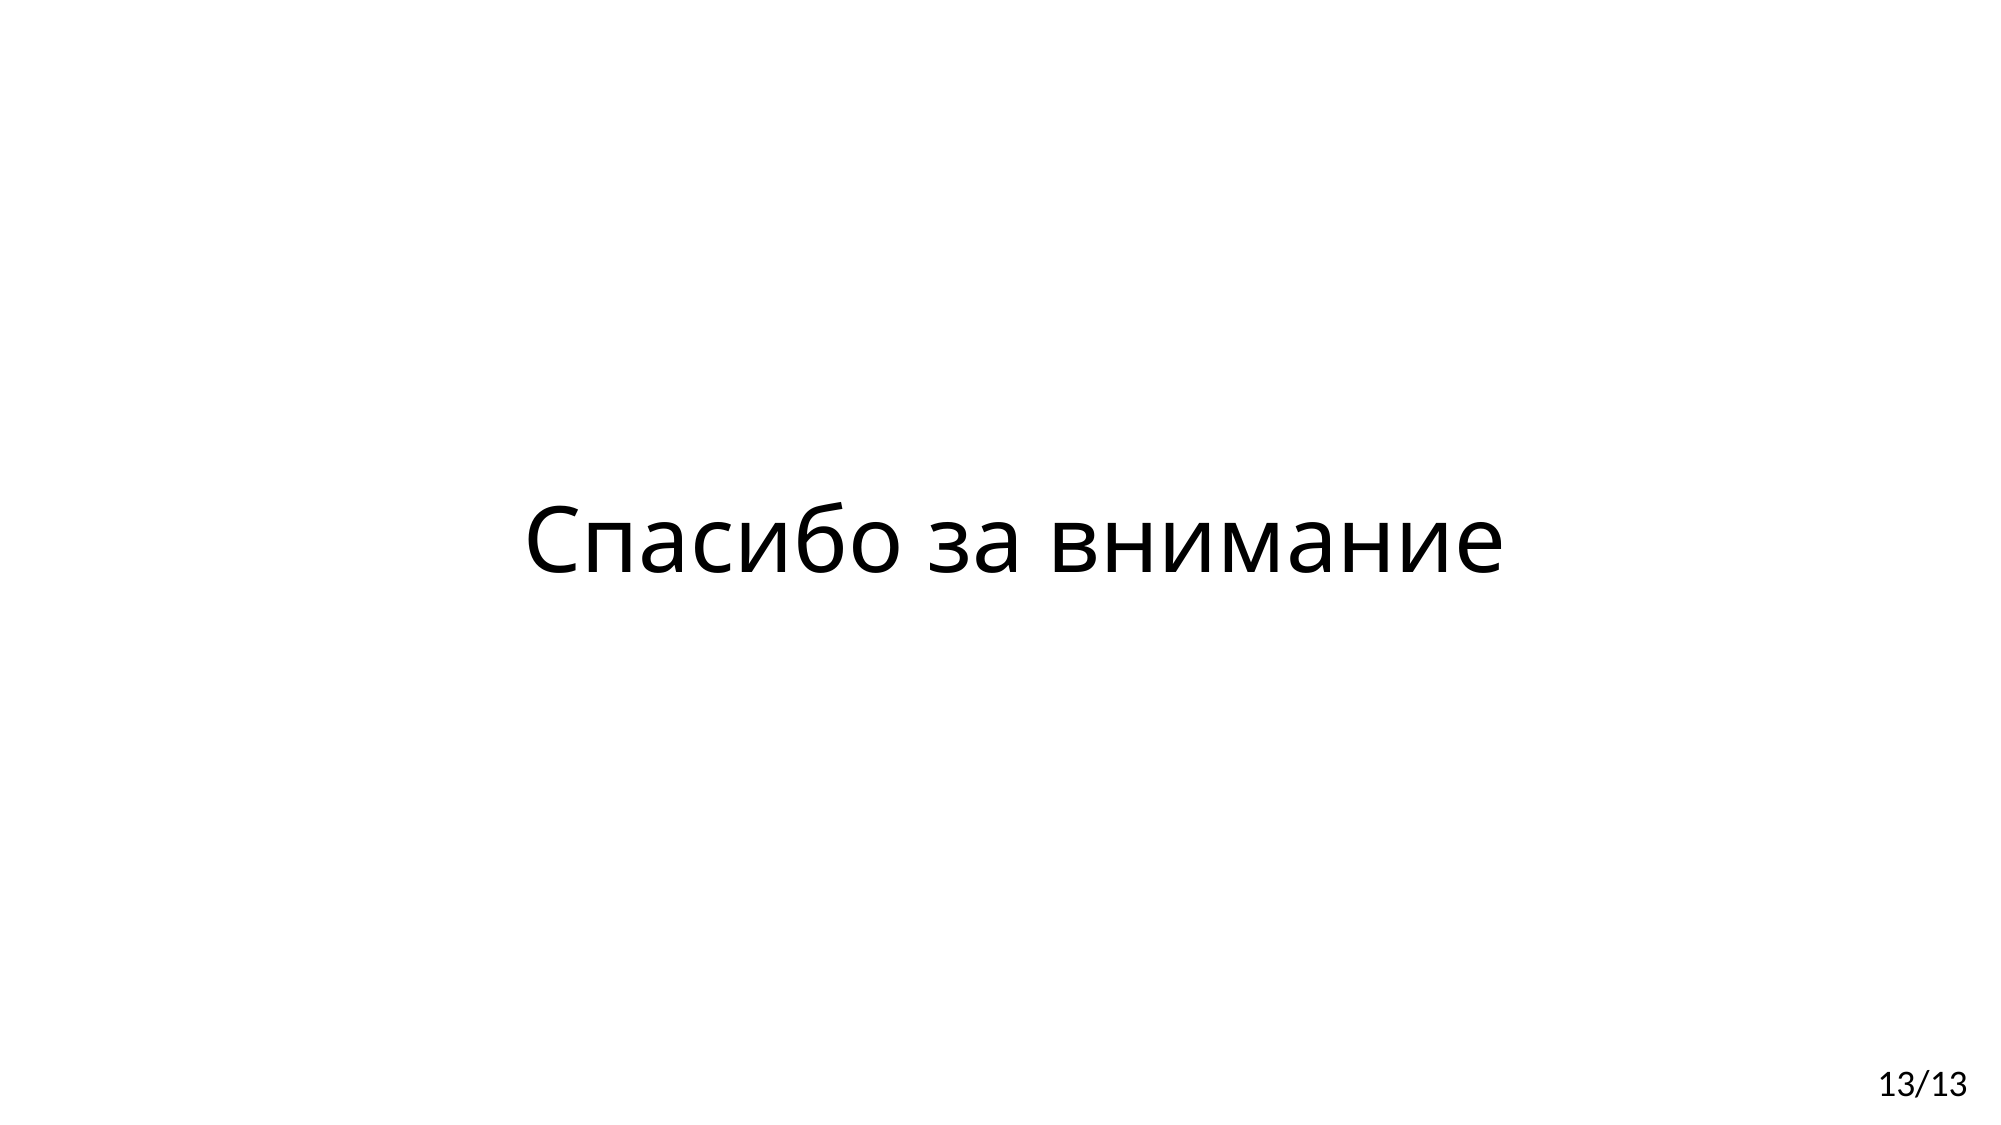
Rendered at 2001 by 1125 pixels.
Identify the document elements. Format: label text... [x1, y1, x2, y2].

title Спасибо за внимание [153, 433, 1879, 652]
